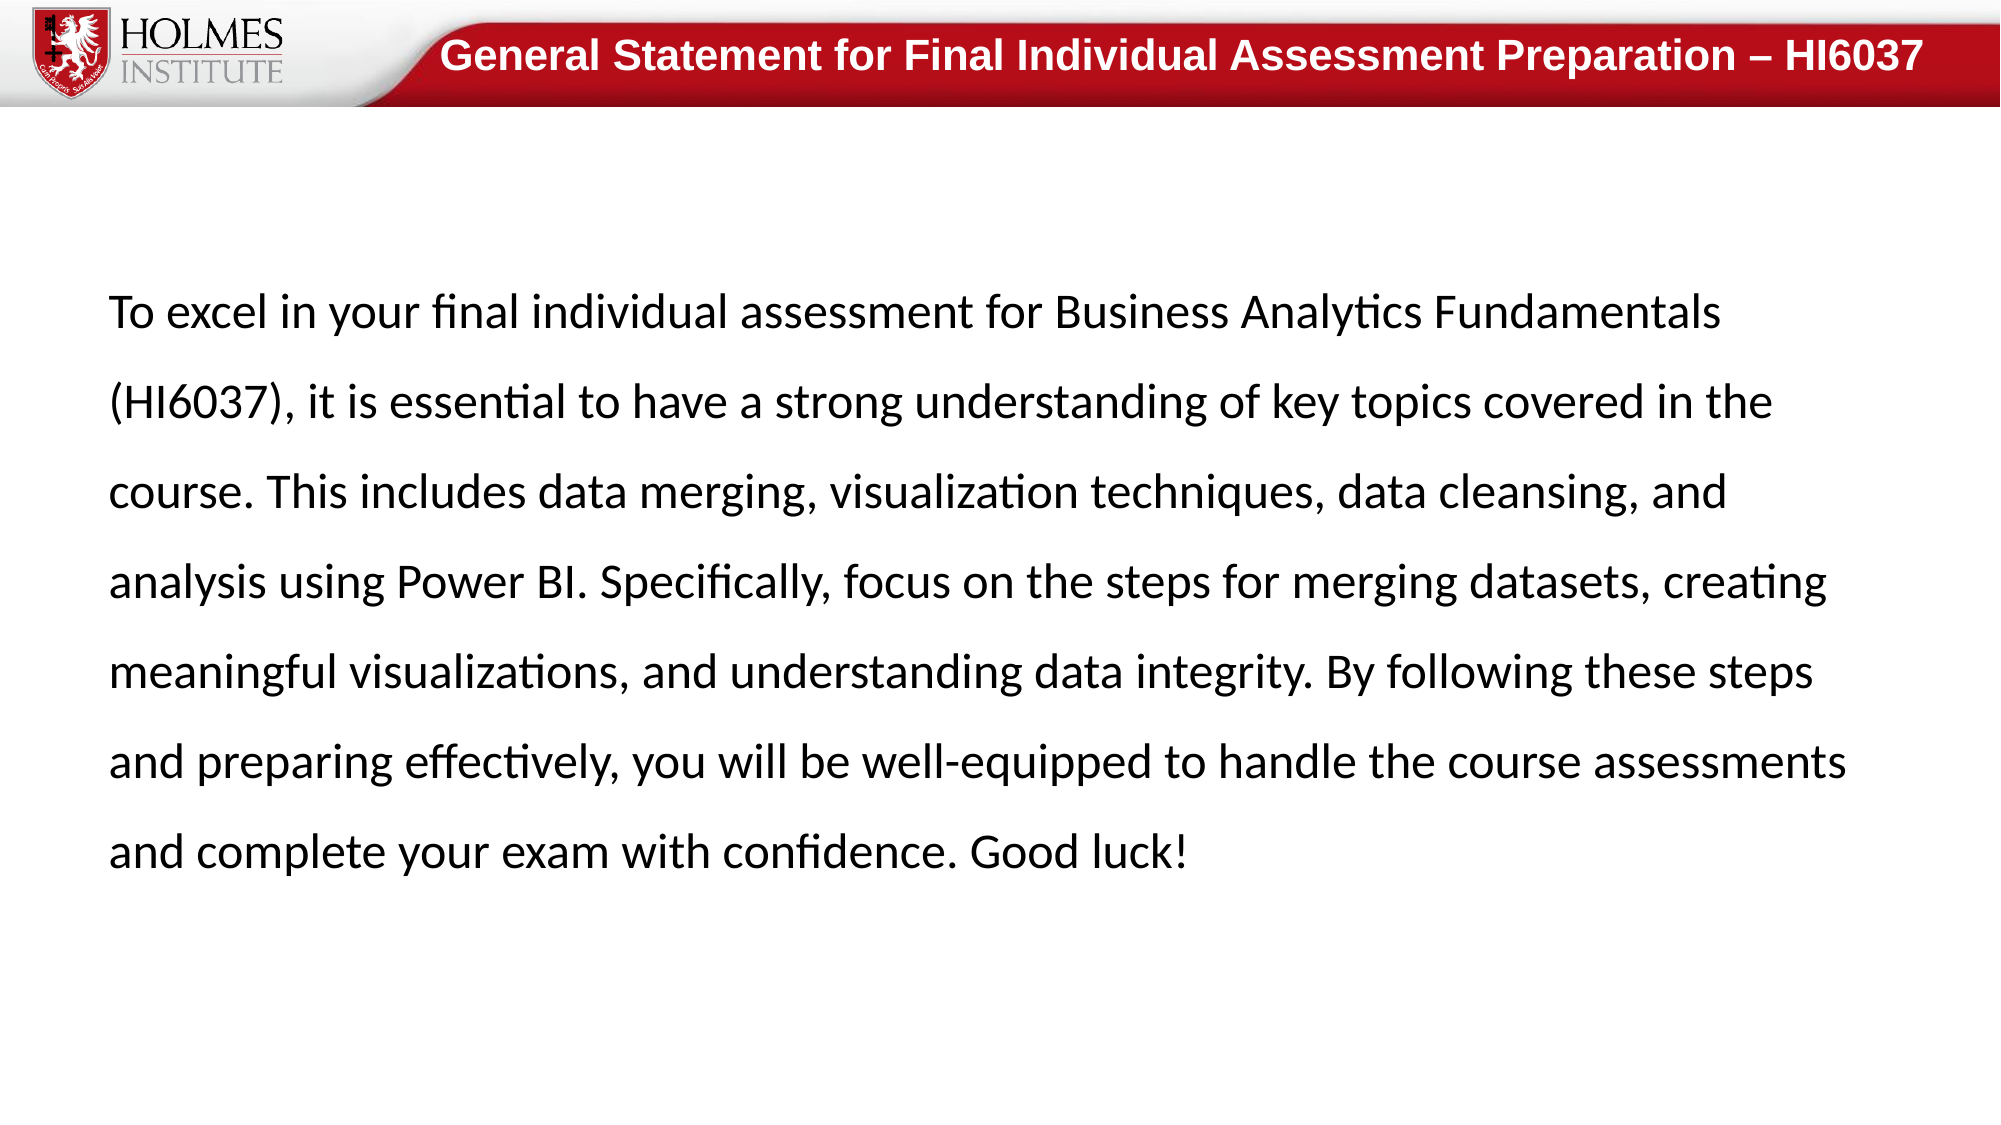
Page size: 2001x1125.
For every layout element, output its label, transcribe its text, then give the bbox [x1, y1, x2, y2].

text_box To excel in your final individual assessment for Business Analytics Fundamentals (HI6037), it is essential to have a strong understanding of key topics covered in the course. This includes data merging, visualization techniques, data cleansing, and analysis using Power BI. Specifically, focus on the steps for merging datasets, creating meaningful visualizations, and understanding data integrity. By following these steps and preparing effectively, you will be well-equipped to handle the course assessments and complete your exam with confidence. Good luck! [93, 241, 1907, 887]
text_box General Statement for Final Individual Assessment Preparation – HI6037 [437, 24, 2000, 80]
picture [0, 0, 2000, 107]
